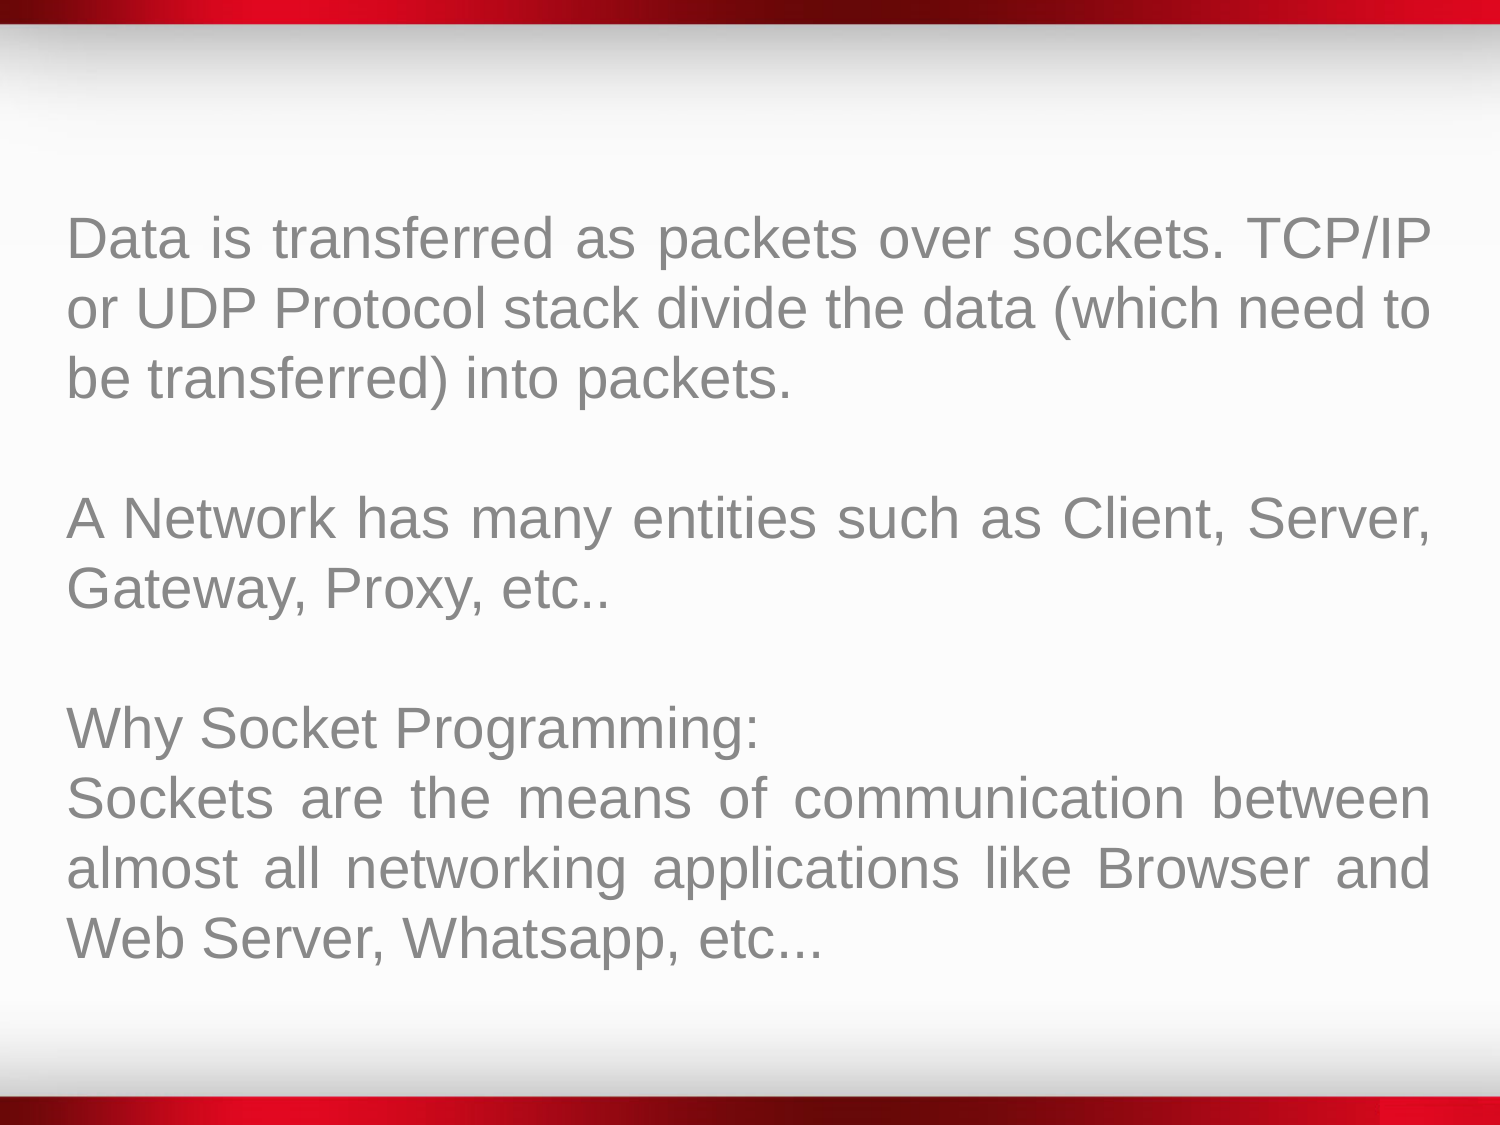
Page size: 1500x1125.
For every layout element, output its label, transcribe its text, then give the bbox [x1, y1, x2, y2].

picture [0, 0, 1500, 1125]
title Data is transferred as packets over sockets. TCP/IP or UDP Protocol stack divide the data (which need to be transferred) into packets. A Network has many entities such as Client, Server, Gateway, Proxy, etc.. Why Socket Programming: Sockets are the means of communication between almost all networking applications like Browser and Web Server, Whatsapp, etc... [51, 97, 1450, 1073]
